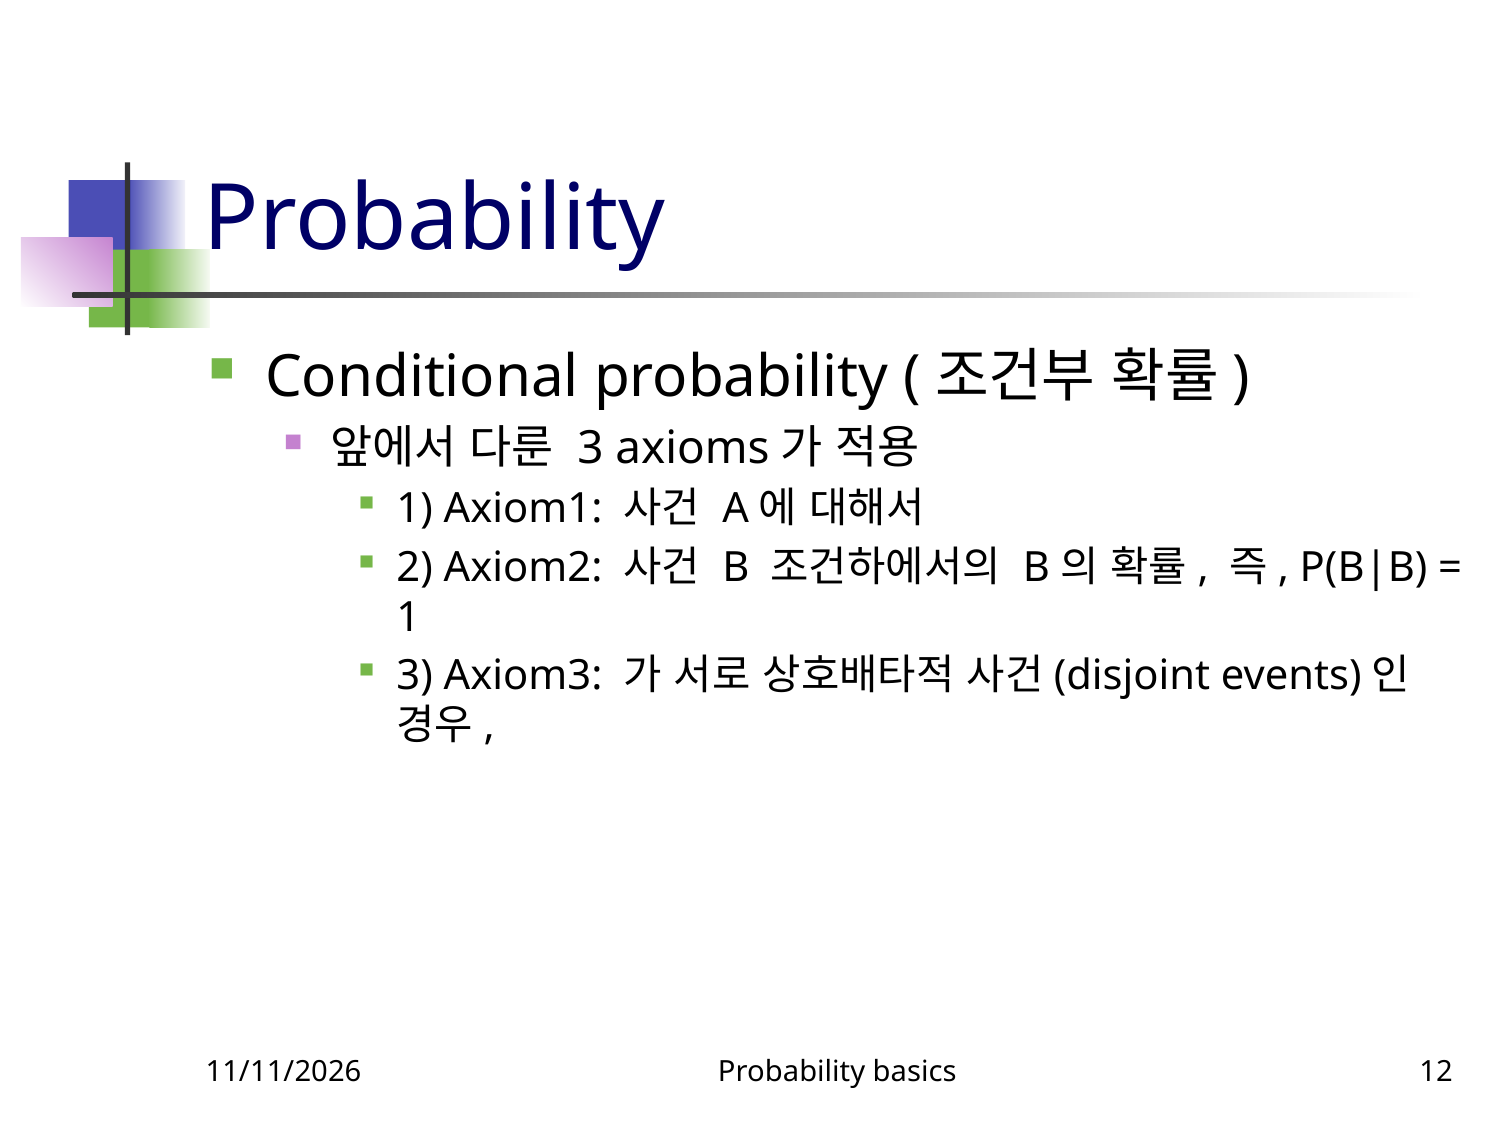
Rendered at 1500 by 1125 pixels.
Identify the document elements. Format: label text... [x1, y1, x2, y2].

title Probability [188, 35, 1468, 275]
slide_number 12 [1155, 1024, 1468, 1100]
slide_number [190, 1024, 504, 1100]
footer Probability basics [600, 1024, 1075, 1100]
